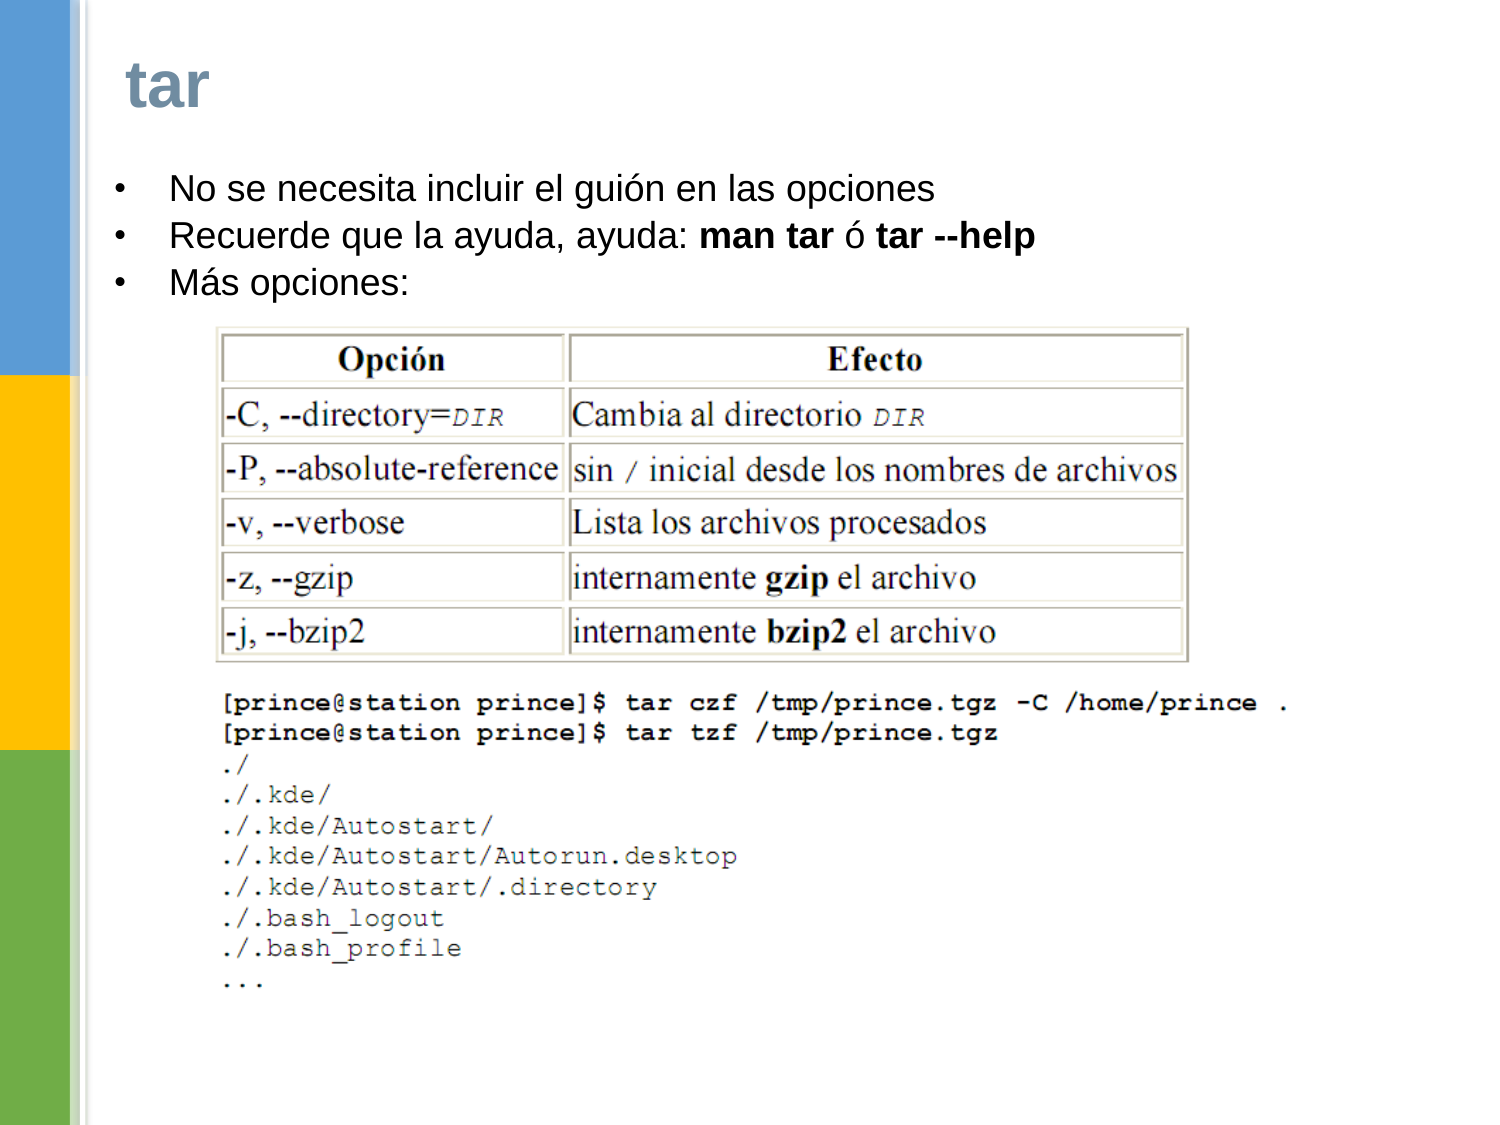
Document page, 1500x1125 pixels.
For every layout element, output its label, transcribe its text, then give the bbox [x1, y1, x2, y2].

picture [205, 314, 1305, 1001]
text_box No se necesita incluir el guión en las opciones Recuerde que la ayuda, ayuda: man tar ó tar --help Más opciones: [100, 160, 1431, 757]
text_box tar [112, 0, 1444, 129]
